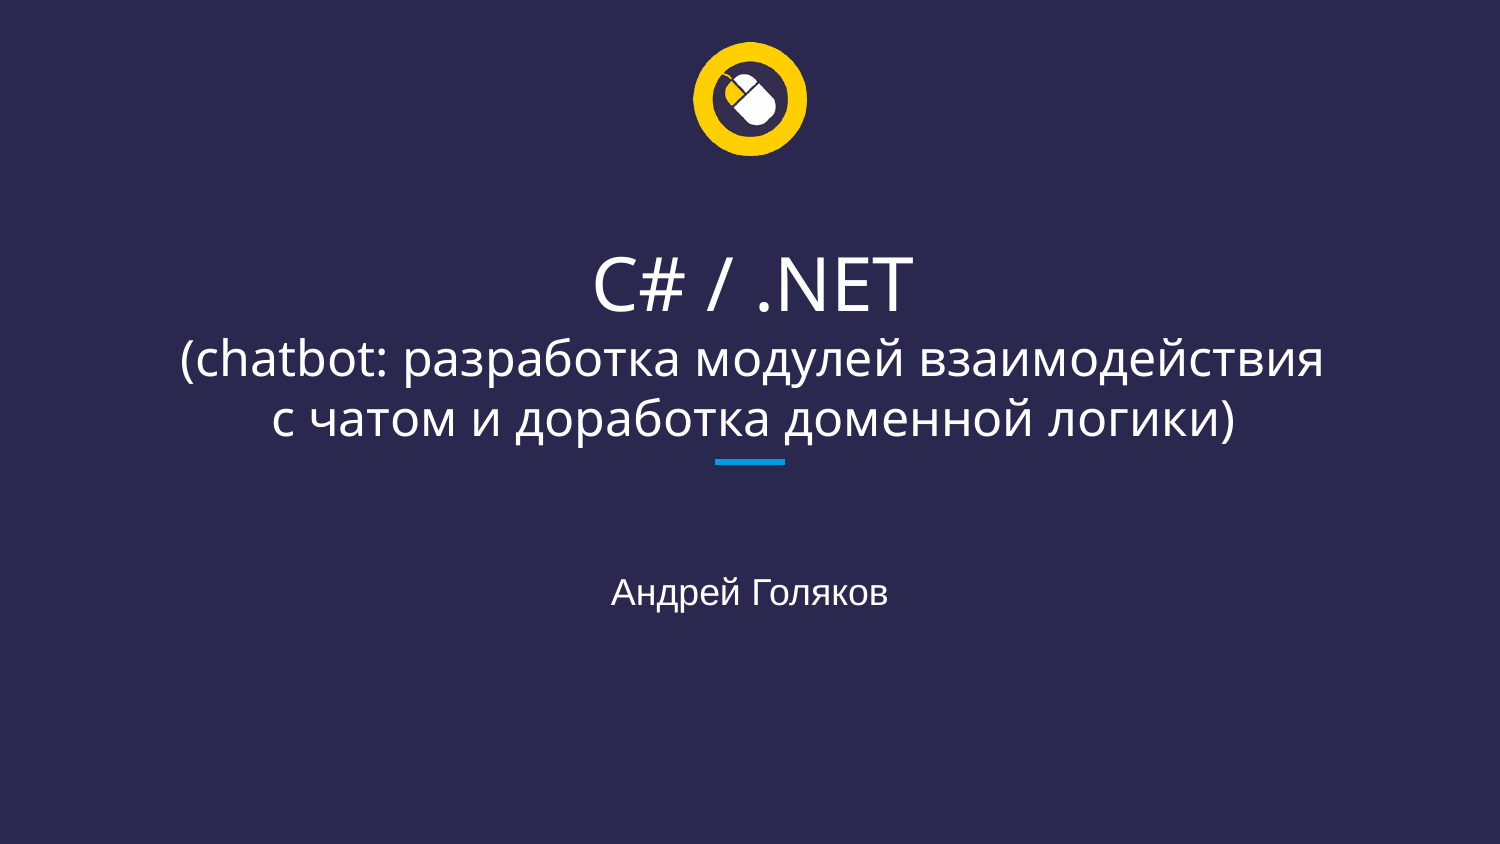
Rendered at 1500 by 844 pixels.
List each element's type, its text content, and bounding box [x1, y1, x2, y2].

picture [692, 42, 807, 157]
subtitle Андрей Голяков [225, 545, 1276, 695]
title C# / .NET (chatbot: разработка модулей взаимодействия с чатом и доработка доменной логики) [78, 236, 1428, 462]
